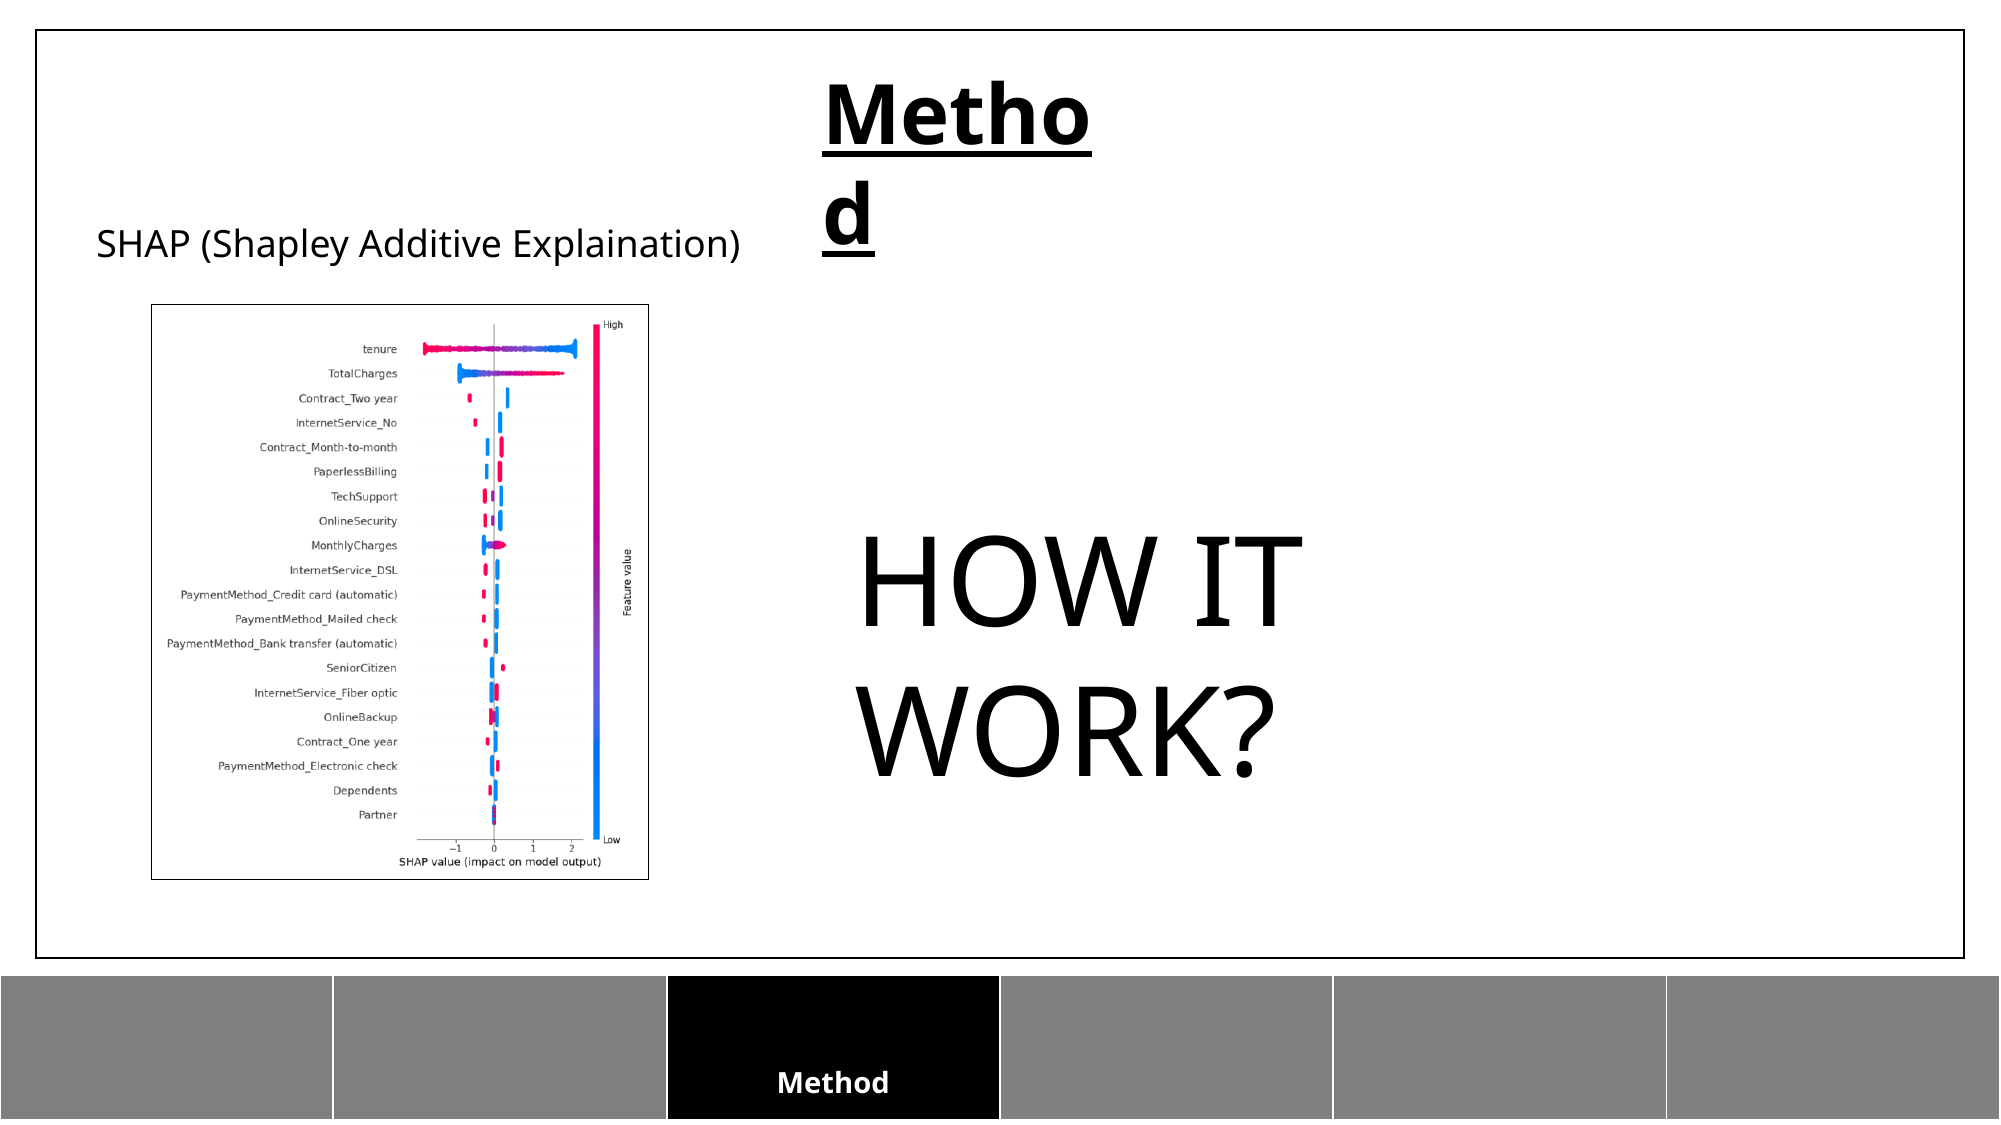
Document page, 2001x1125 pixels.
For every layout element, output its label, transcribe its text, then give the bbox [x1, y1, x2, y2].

table_header [334, 976, 666, 1119]
text_box HOW IT WORK? [839, 493, 1773, 809]
table_header Method [668, 976, 999, 1119]
table_header [1001, 976, 1332, 1119]
text_box [35, 29, 1965, 959]
picture [151, 304, 649, 880]
table_header [1667, 976, 1999, 1119]
text_box SHAP (Shapley Additive Explaination) [81, 212, 780, 273]
text_box Method [807, 53, 1150, 269]
table_header [1334, 976, 1666, 1119]
table_header [1, 976, 332, 1119]
